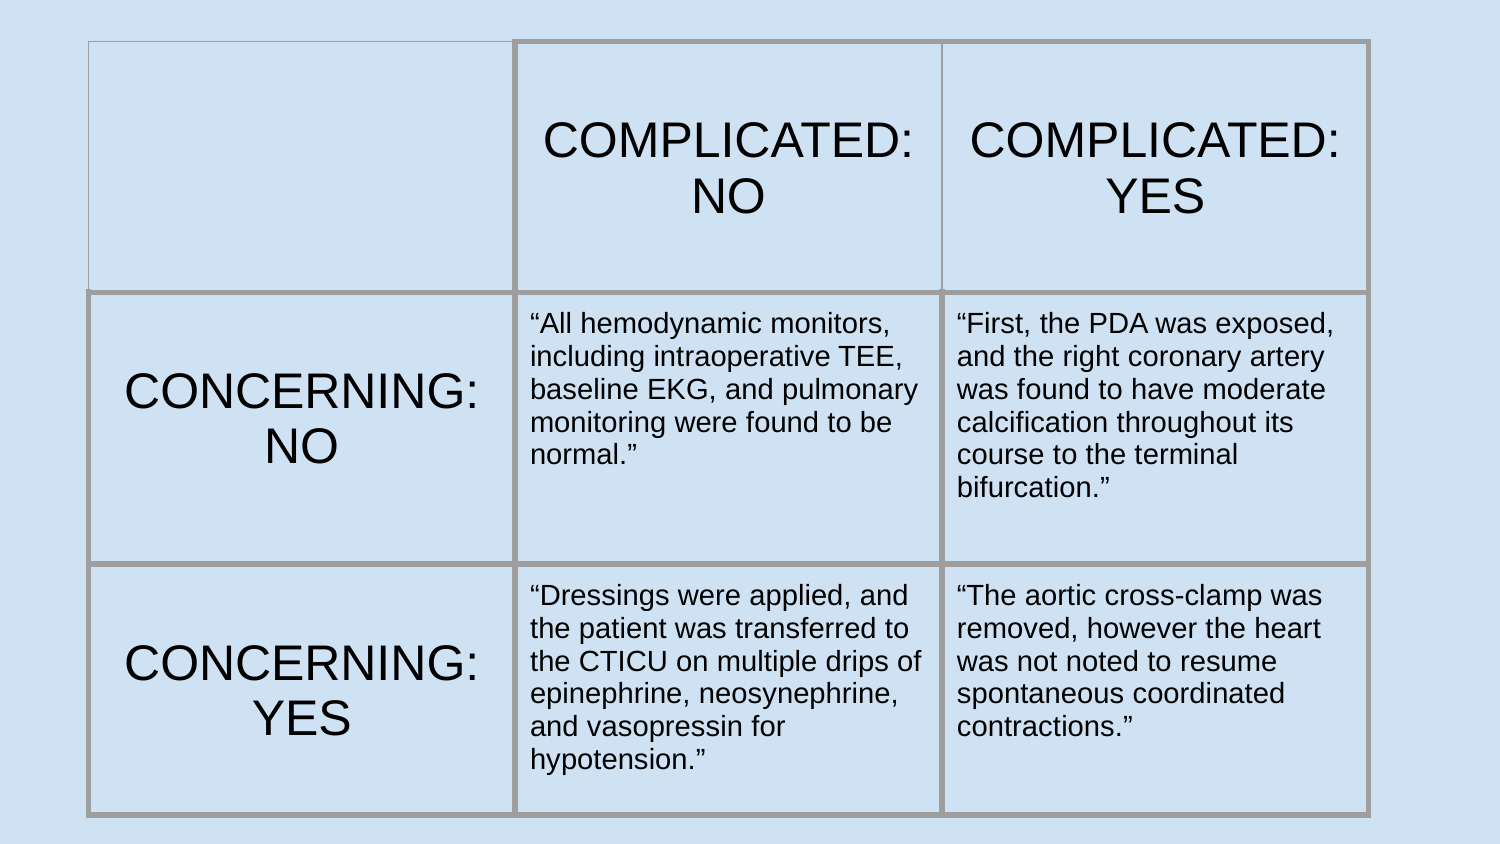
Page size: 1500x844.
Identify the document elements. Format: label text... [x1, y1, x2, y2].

table_header COMPLICATED: YES [943, 44, 1366, 290]
table_cell CONCERNING: YES [91, 567, 512, 812]
table_cell “Dressings were applied, and the patient was transferred to the CTICU on multiple drips of epinephrine, neosynephrine, and vasopressin for hypotension.” [518, 567, 939, 812]
table_header COMPLICATED: NO [518, 44, 941, 290]
table_cell “First, the PDA was exposed, and the right coronary artery was found to have moderate calcification throughout its course to the terminal bifurcation.” [945, 295, 1366, 561]
table_cell “All hemodynamic monitors, including intraoperative TEE, baseline EKG, and pulmonary monitoring were found to be normal.” [518, 295, 939, 561]
table_cell “The aortic cross-clamp was removed, however the heart was not noted to resume spontaneous coordinated contractions.” [945, 567, 1366, 812]
table_header [89, 42, 512, 290]
table_cell CONCERNING: NO [91, 295, 512, 561]
